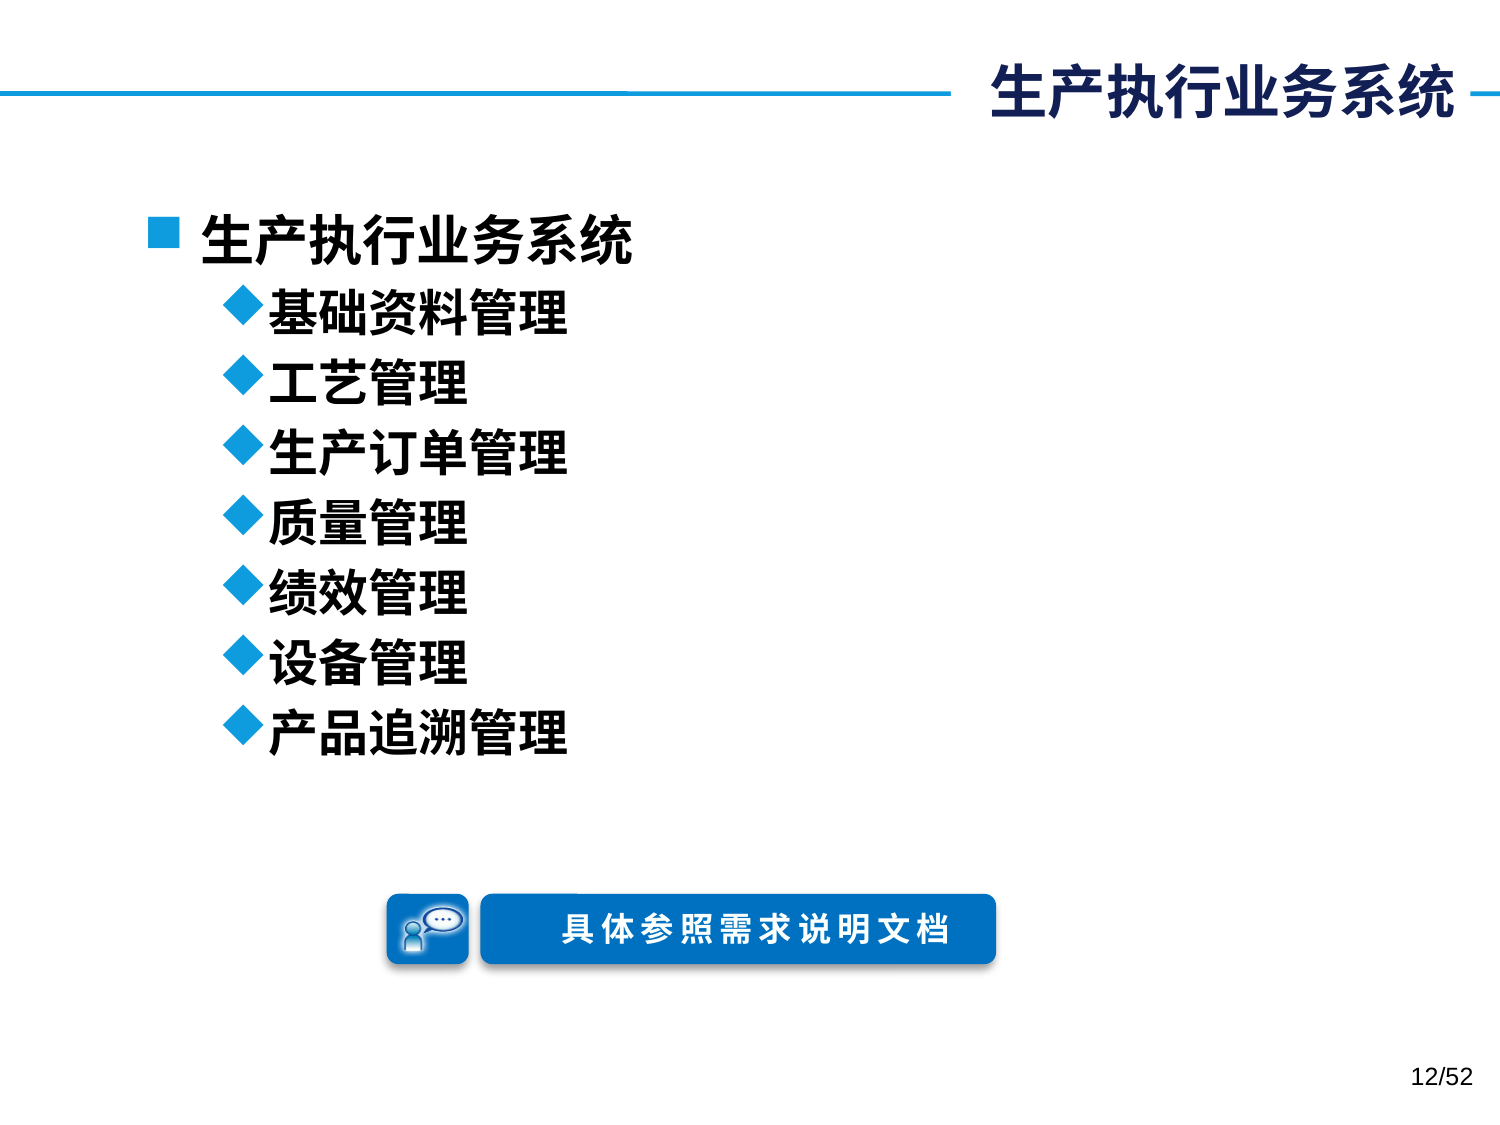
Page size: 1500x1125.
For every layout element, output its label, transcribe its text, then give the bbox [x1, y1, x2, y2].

list 生产执行业务系统 基础资料管理 工艺管理 生产订单管理 质量管理 绩效管理 设备管理 产品追溯管理 [128, 199, 1383, 1043]
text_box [386, 893, 997, 965]
title 生产执行业务系统 [950, 11, 1471, 169]
slide_number 12/52 [1138, 1053, 1489, 1114]
